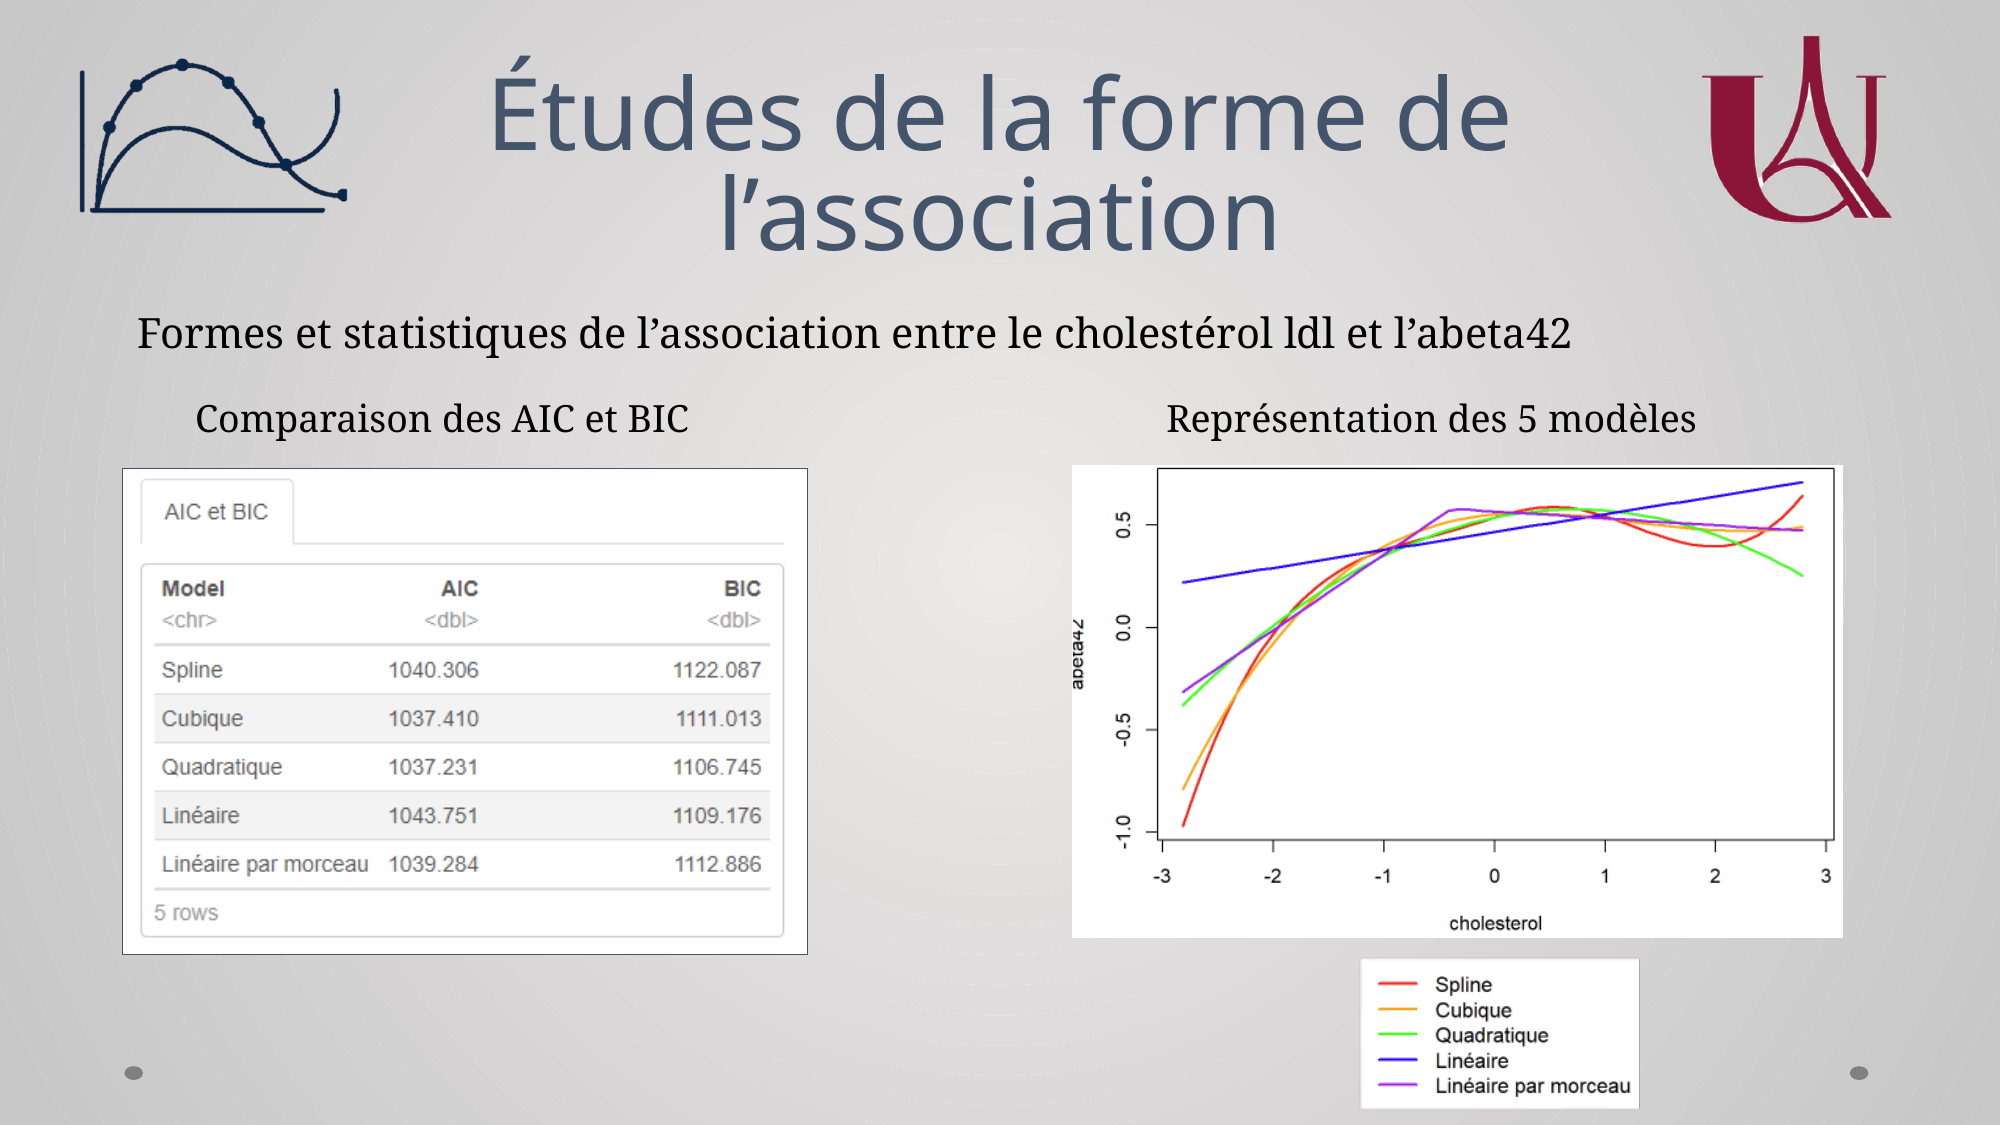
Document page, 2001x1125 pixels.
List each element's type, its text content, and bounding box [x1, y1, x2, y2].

picture [122, 468, 808, 955]
picture [1072, 465, 1843, 938]
picture [65, 34, 380, 225]
text_box Formes et statistiques de l’association entre le cholestérol ldl et l’abeta42 [122, 299, 1960, 364]
picture [1699, 34, 1893, 225]
text_box Représentation des 5 modèles [1151, 387, 1713, 447]
picture [1352, 954, 1662, 1122]
text_box Comparaison des AIC et BIC [180, 387, 704, 447]
title Études de la forme de l’association [240, 15, 1760, 279]
